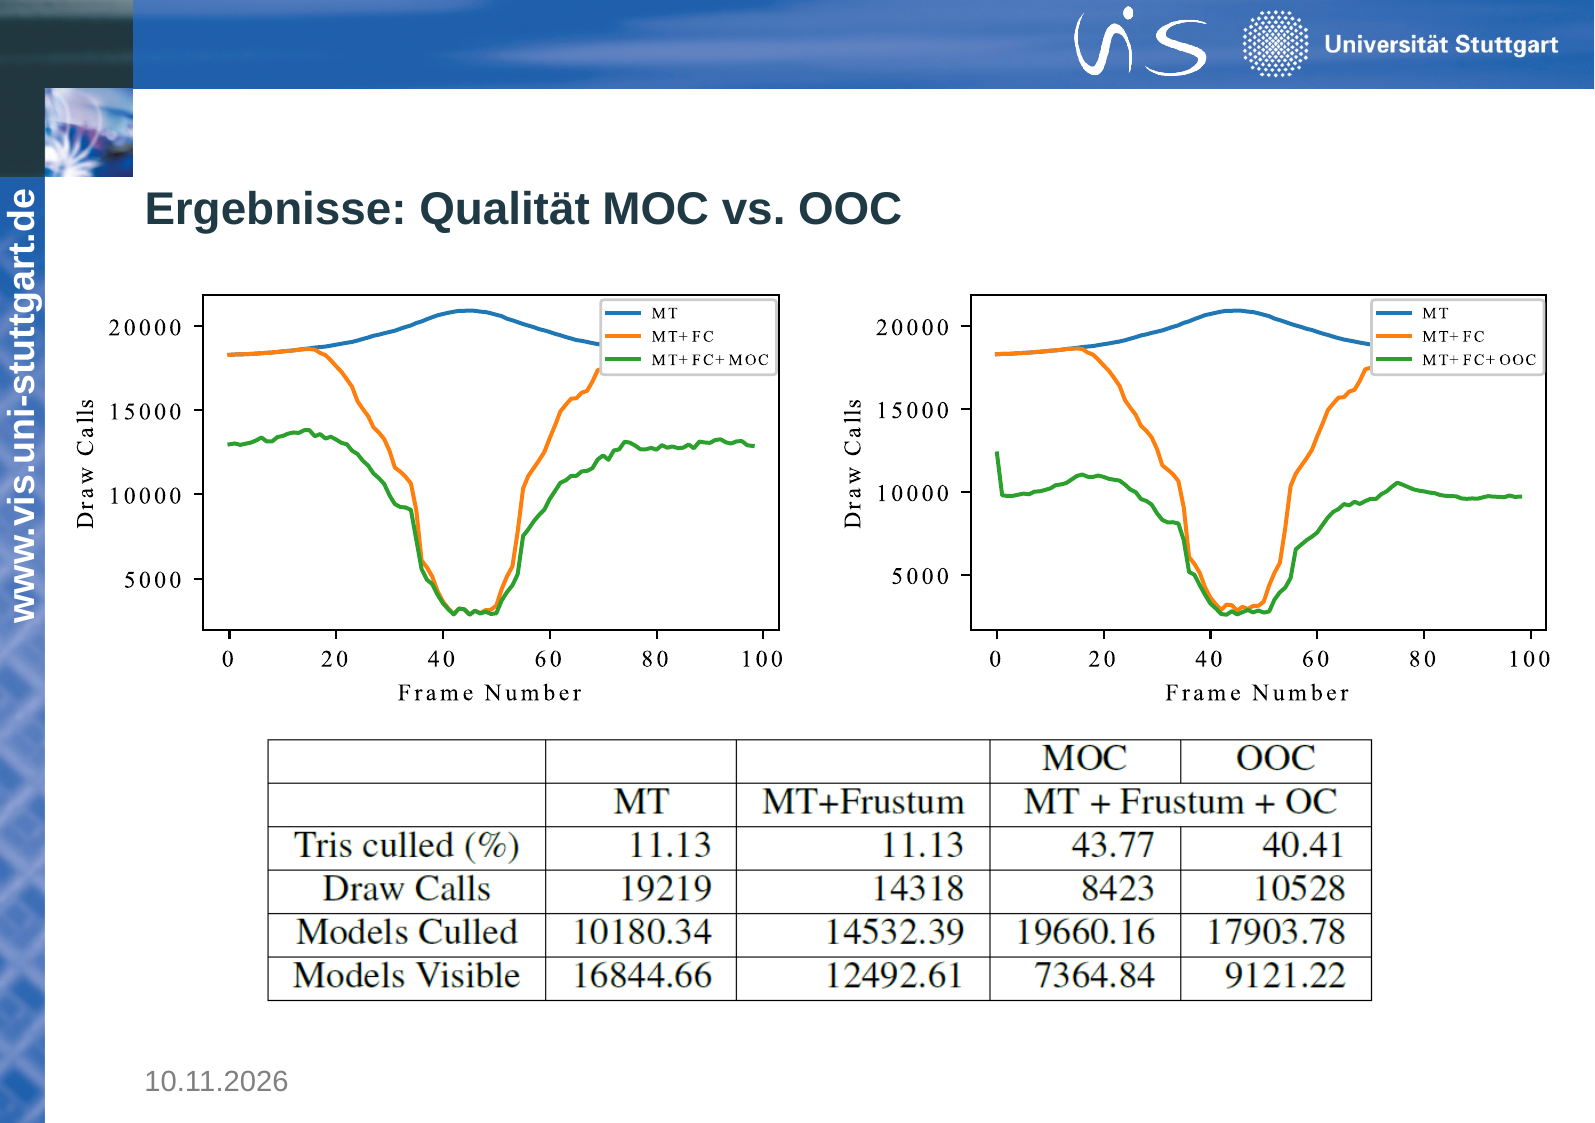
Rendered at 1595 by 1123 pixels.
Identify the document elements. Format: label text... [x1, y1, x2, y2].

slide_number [129, 1062, 761, 1123]
picture [46, 262, 1583, 1008]
picture [0, 0, 1595, 1123]
title Ergebnisse: Qualität MOC vs. OOC [129, 171, 1464, 261]
